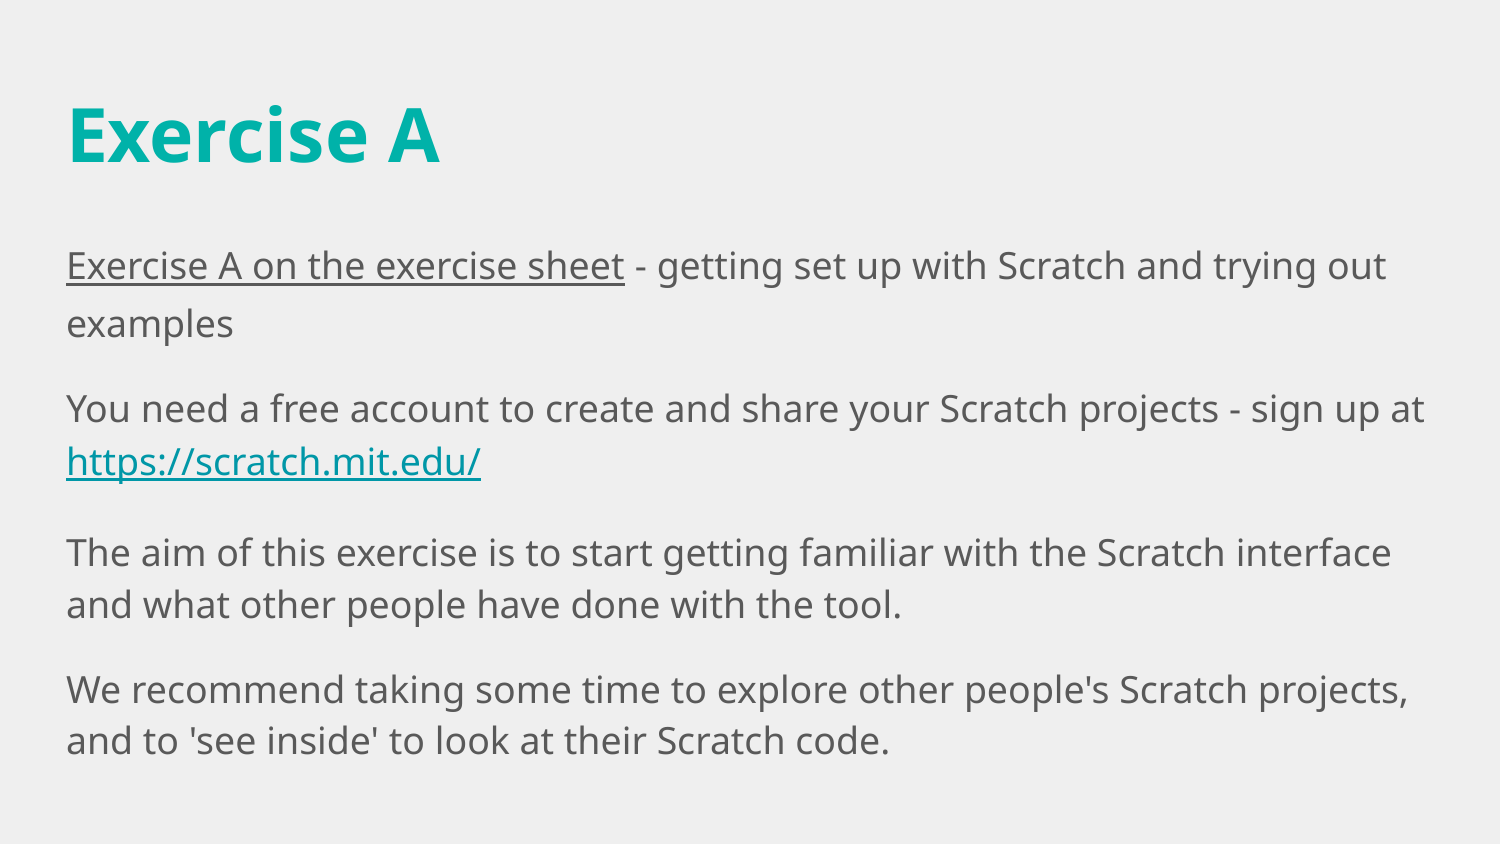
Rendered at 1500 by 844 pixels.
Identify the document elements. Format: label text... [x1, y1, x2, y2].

list Exercise A on the exercise sheet - getting set up with Scratch and trying out examples You need a free account to create and share your Scratch projects - sign up at https://scratch.mit.edu/ The aim of this exercise is to start getting familiar with the Scratch interface and what other people have done with the tool. We recommend taking some time to explore other people's Scratch projects, and to 'see inside' to look at their Scratch code. [51, 219, 1449, 781]
title Exercise A [51, 72, 1449, 167]
